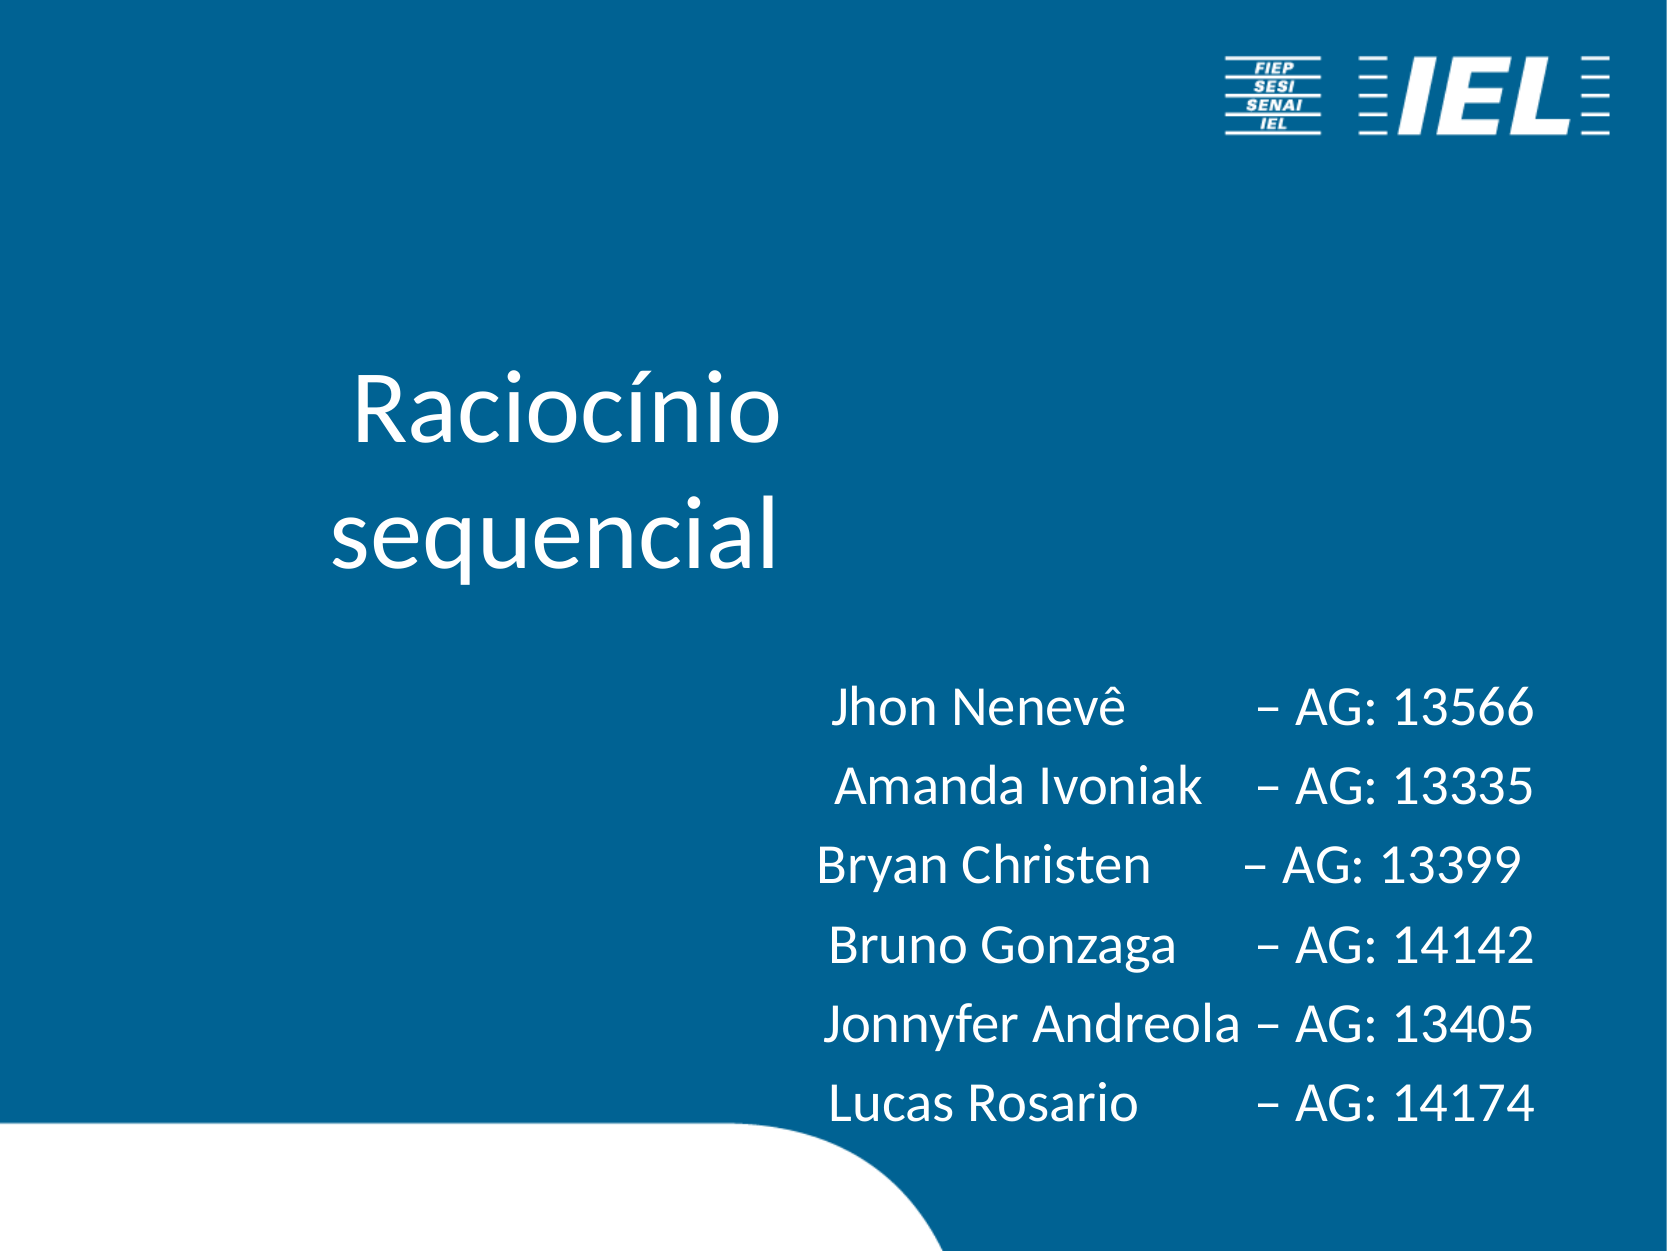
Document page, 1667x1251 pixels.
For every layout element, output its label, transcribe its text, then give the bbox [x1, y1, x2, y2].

picture [1581, 75, 1609, 79]
picture [0, 1123, 942, 1251]
picture [1437, 57, 1511, 135]
picture [1581, 112, 1609, 116]
title Raciocínio sequencial [124, 329, 1011, 598]
picture [1581, 94, 1609, 98]
picture [1225, 57, 1321, 135]
picture [1359, 94, 1387, 98]
picture [1398, 57, 1436, 135]
picture [1581, 131, 1609, 135]
picture [1510, 57, 1570, 135]
picture [1359, 112, 1387, 116]
subtitle Jhon Nenevê – AG: 13566 Amanda Ivoniak – AG: 13335 Bryan Christen – AG: 13399 Bruno Gonzaga – AG: 14142 Jonnyfer Andreola – AG: 13405 Lucas Rosario – AG: 14174 [632, 660, 1552, 1146]
picture [1359, 131, 1387, 135]
picture [1359, 75, 1387, 79]
